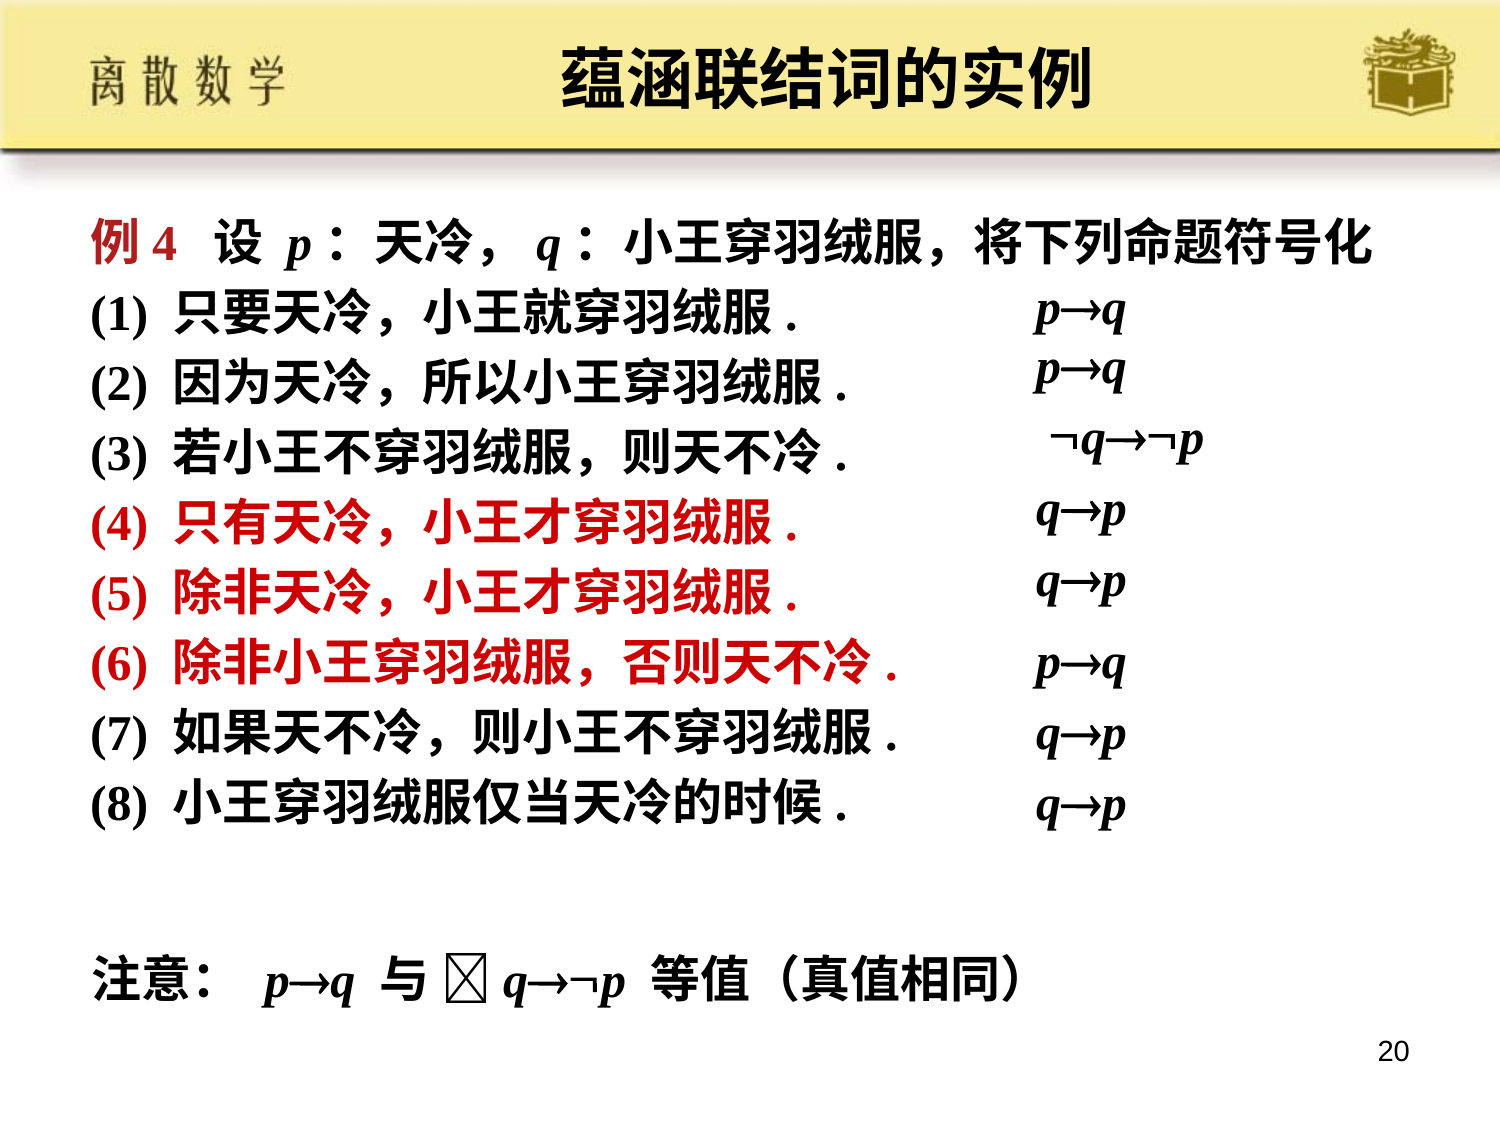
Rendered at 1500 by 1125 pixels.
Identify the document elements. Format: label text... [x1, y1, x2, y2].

text_box qp [1021, 692, 1258, 763]
picture [0, 0, 1500, 1125]
text_box pq [1021, 267, 1258, 326]
slide_number 20 [1074, 1024, 1426, 1103]
text_box pq [1021, 326, 1258, 397]
text_box 注意： pq 与 qp 等值（真值相同） [76, 940, 1105, 1059]
text_box qp [1021, 538, 1258, 621]
text_box qp [1021, 397, 1424, 492]
text_box qp [1021, 763, 1258, 858]
text_box qp [1021, 467, 1258, 538]
text_box pq [1021, 621, 1258, 692]
title 蕴涵联结词的实例 [324, 42, 1330, 112]
list 例4 设 p：天冷，q：小王穿羽绒服，将下列命题符号化 (1) 只要天冷，小王就穿羽绒服. (2) 因为天冷，所以小王穿羽绒服. (3) 若小王不穿羽绒服，则天不冷. (4) 只有天冷，小王才穿羽绒服. (5) 除非天冷，小王才穿羽绒服. (6) 除非小王穿羽绒服，否则天不冷. (7) 如果天不冷，则小王不穿羽绒服. (8) 小王穿羽绒服仅当天冷的时候. [74, 202, 1426, 870]
